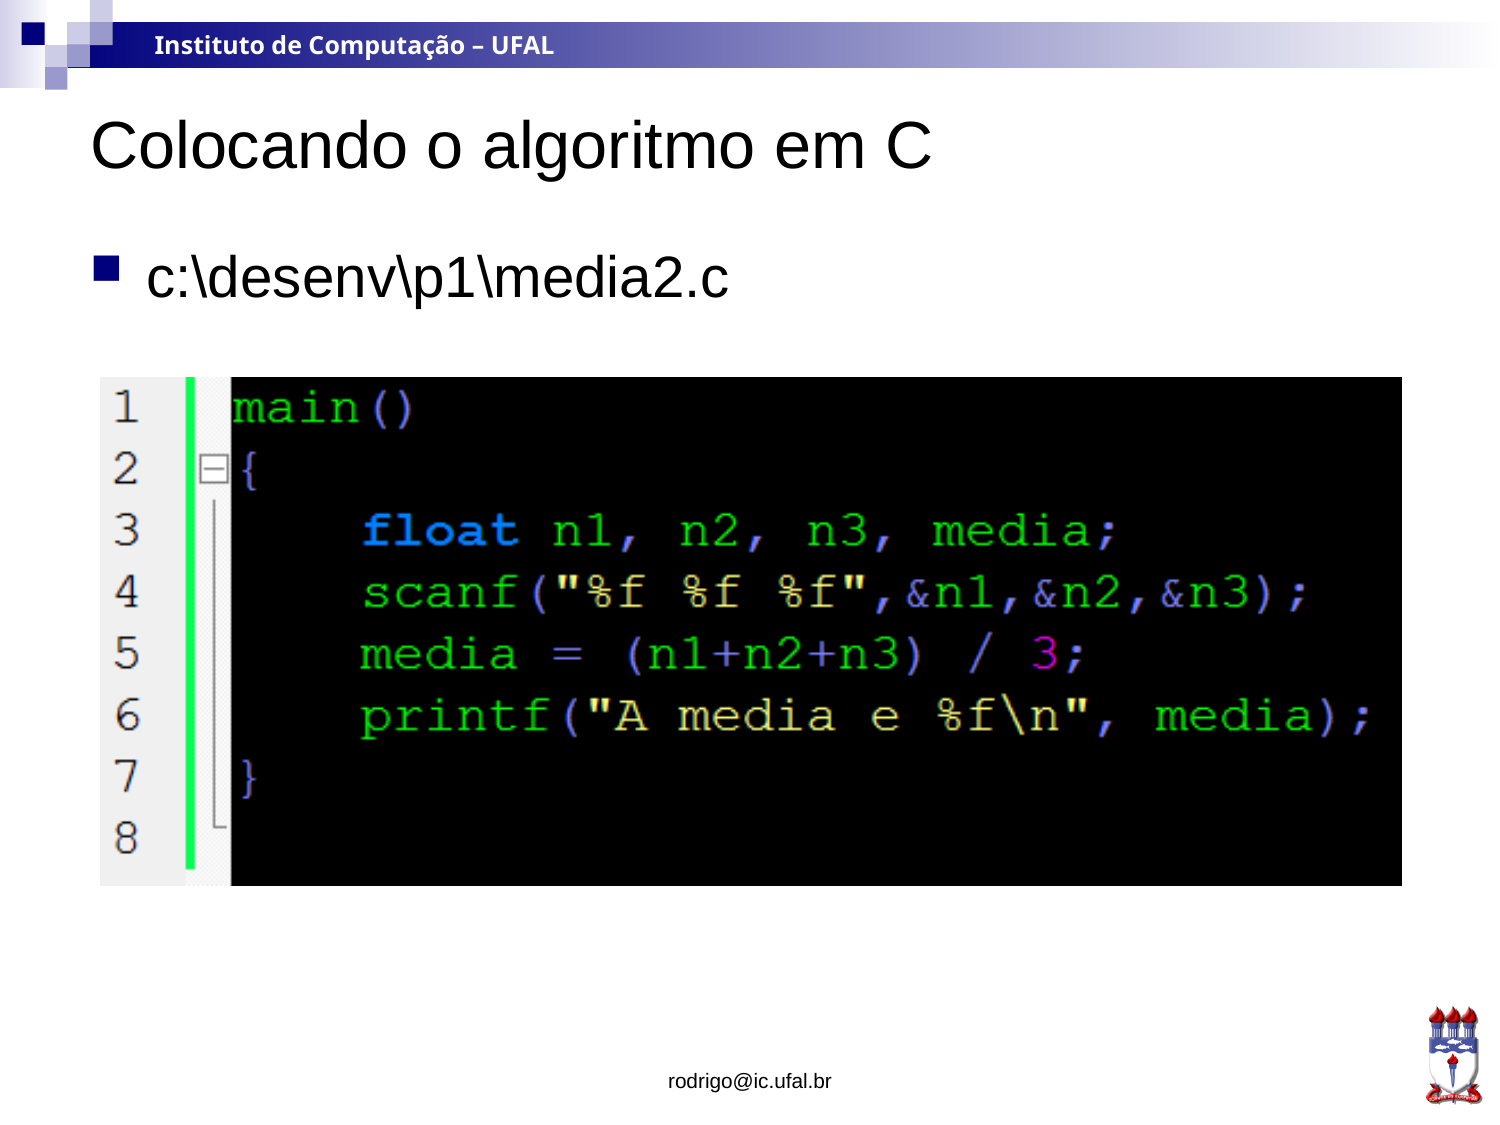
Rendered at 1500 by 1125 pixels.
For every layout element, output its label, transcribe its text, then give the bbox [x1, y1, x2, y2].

title Colocando o algoritmo em C [74, 74, 1426, 209]
picture [100, 377, 1403, 886]
list c:\desenv\p1\media2.c [74, 231, 1426, 1012]
footer rodrigo@ic.ufal.br [512, 1024, 988, 1101]
picture [1423, 1004, 1483, 1106]
